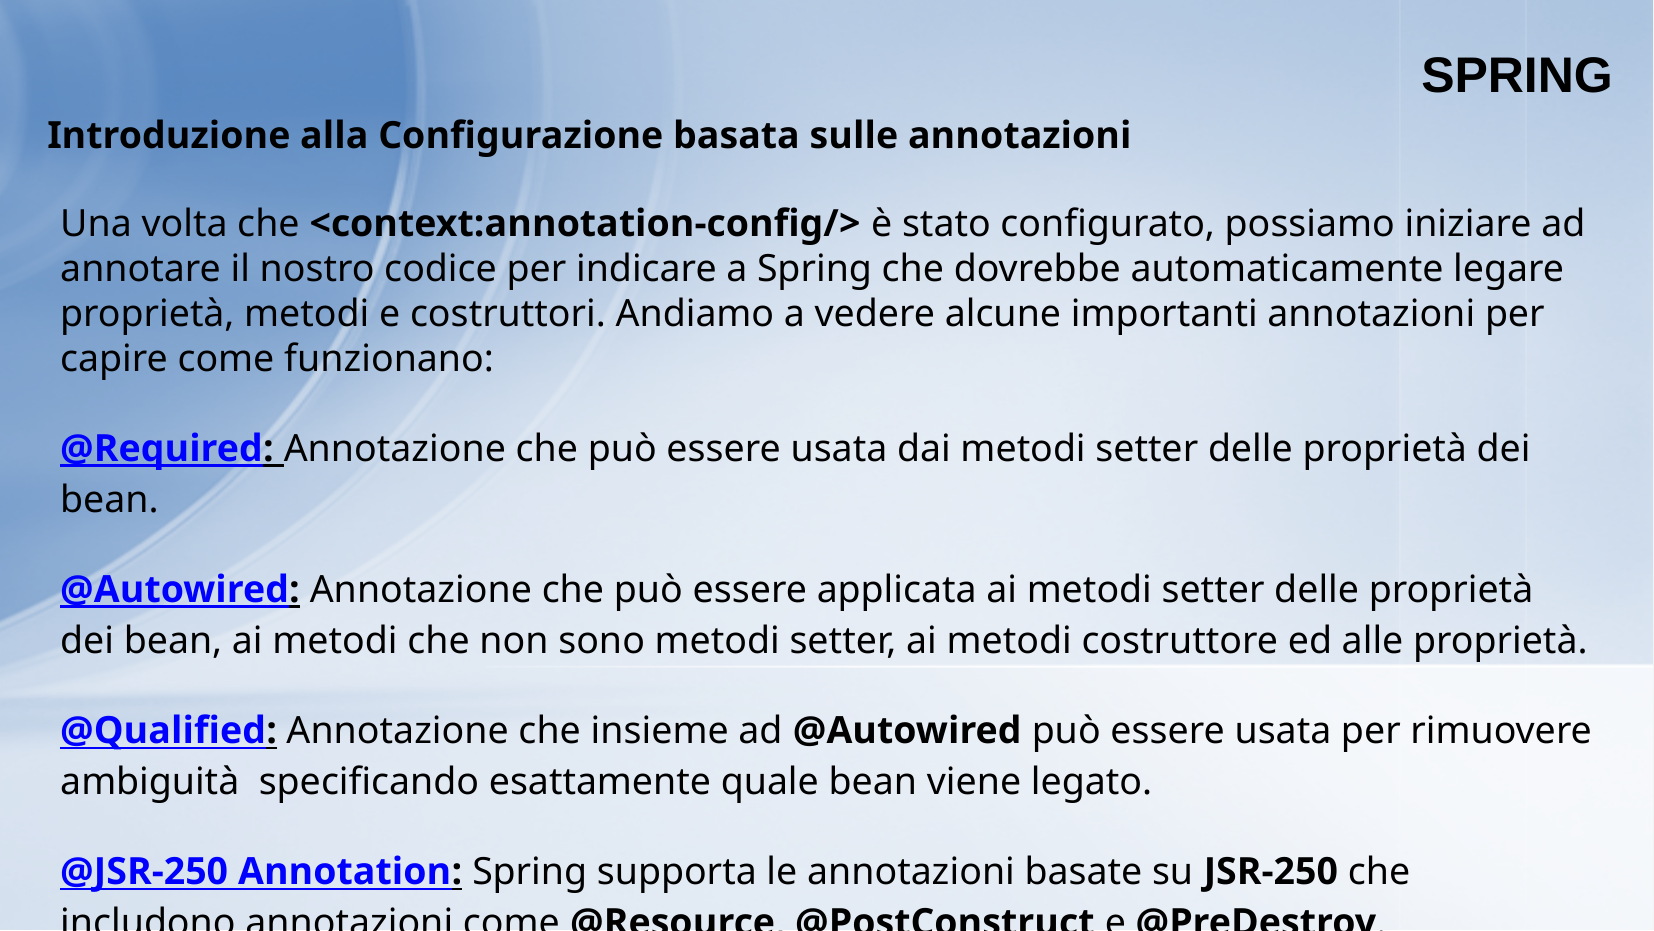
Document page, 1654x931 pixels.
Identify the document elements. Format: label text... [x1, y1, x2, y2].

picture [0, 0, 1653, 930]
text_box SPRING [1113, 15, 1628, 110]
text_box Una volta che <context:annotation-config/> è stato configurato, possiamo iniziare ad annotare il nostro codice per indicare a Spring che dovrebbe automaticamente legare proprietà, metodi e costruttori. Andiamo a vedere alcune importanti annotazioni per capire come funzionano: @Required: Annotazione che può essere usata dai metodi setter delle proprietà dei bean. @Autowired: Annotazione che può essere applicata ai metodi setter delle proprietà dei bean, ai metodi che non sono metodi setter, ai metodi costruttore ed alle proprietà. @Qualified: Annotazione che insieme ad @Autowired può essere usata per rimuovere ambiguità specificando esattamente quale bean viene legato. @JSR-250 Annotation: Spring supporta le annotazioni basate su JSR-250 che includono annotazioni come @Resource, @PostConstruct e @PreDestroy. [45, 191, 1608, 931]
text_box Introduzione alla Configurazione basata sulle annotazioni [32, 103, 1621, 190]
